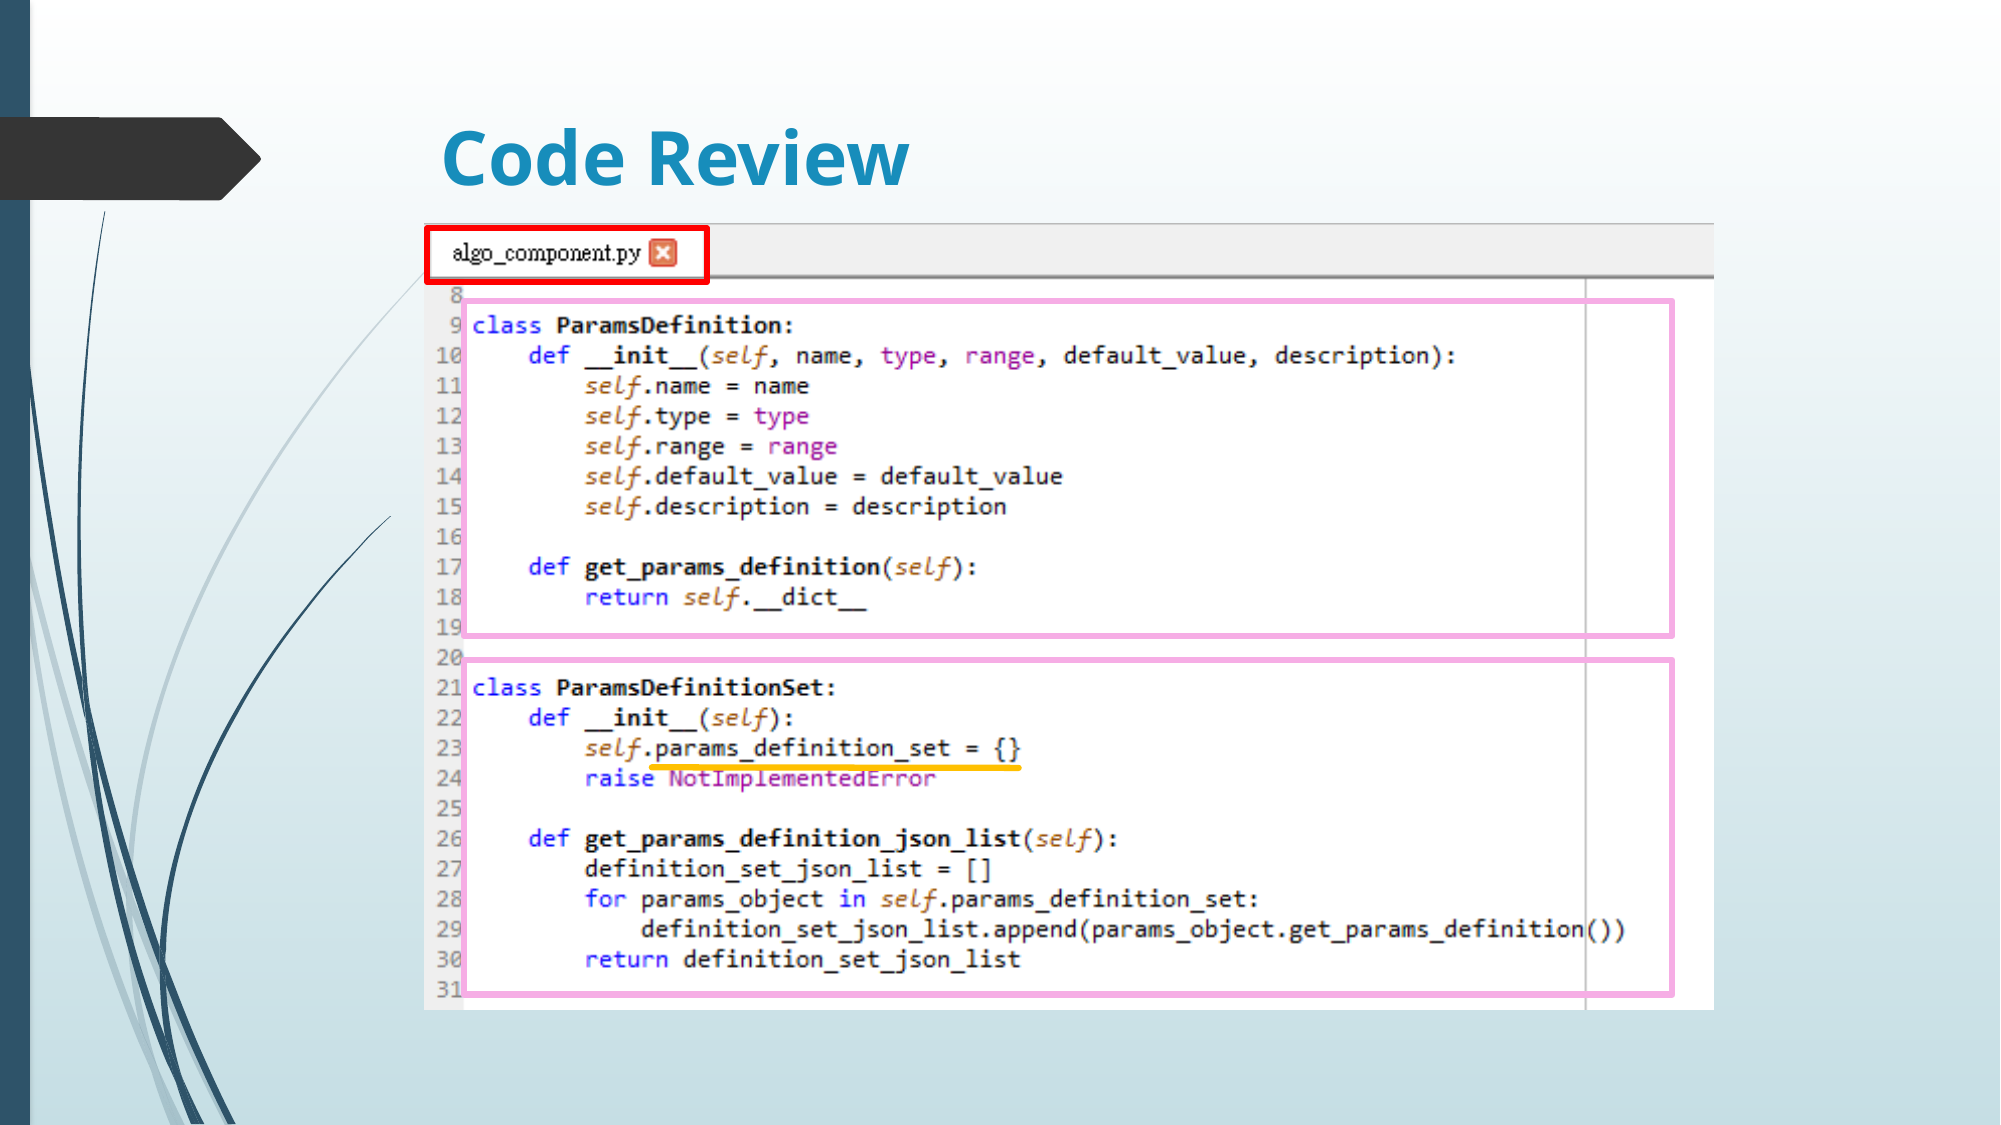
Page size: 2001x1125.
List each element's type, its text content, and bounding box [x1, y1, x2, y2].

title Code Review [425, 102, 1888, 313]
picture [424, 223, 1714, 1010]
